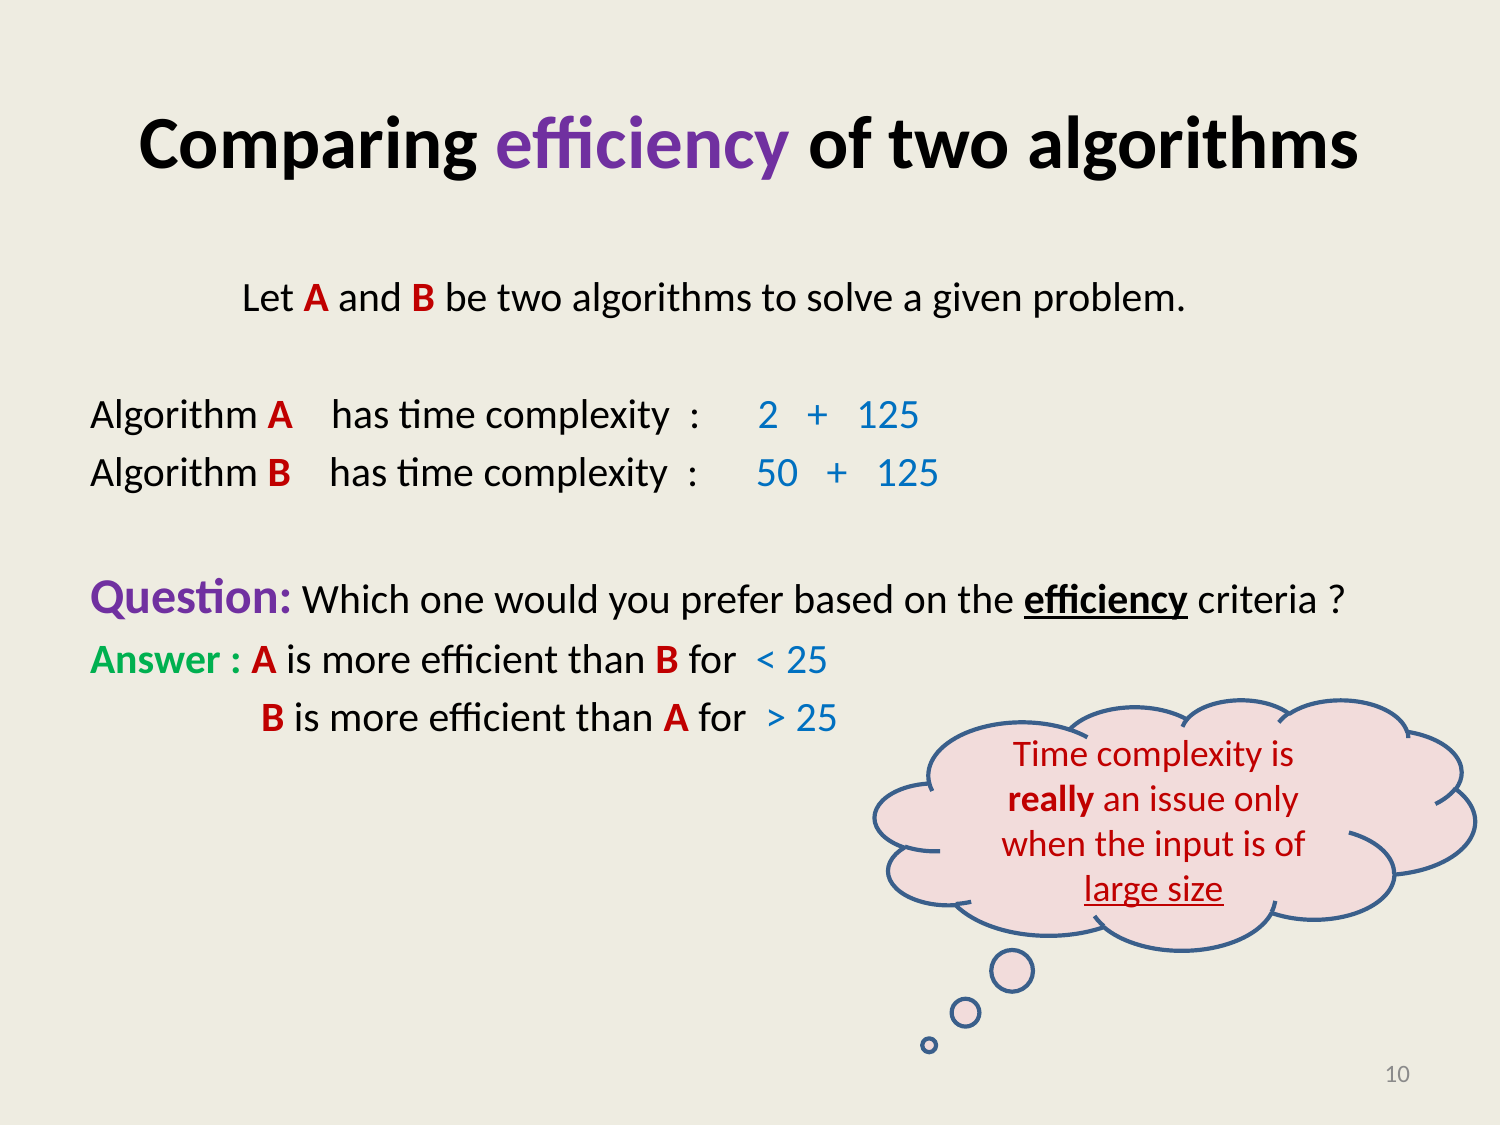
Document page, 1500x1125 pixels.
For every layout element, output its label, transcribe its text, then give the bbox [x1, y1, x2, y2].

text_box Time complexity is really an issue only when the input is of large size [872, 698, 1478, 953]
title Comparing efficiency of two algorithms [75, 45, 1425, 233]
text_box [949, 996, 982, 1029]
text_box Time complexity is really an issue only when the input is of large size [989, 947, 1036, 994]
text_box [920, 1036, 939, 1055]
slide_number 10 [1074, 1042, 1425, 1103]
